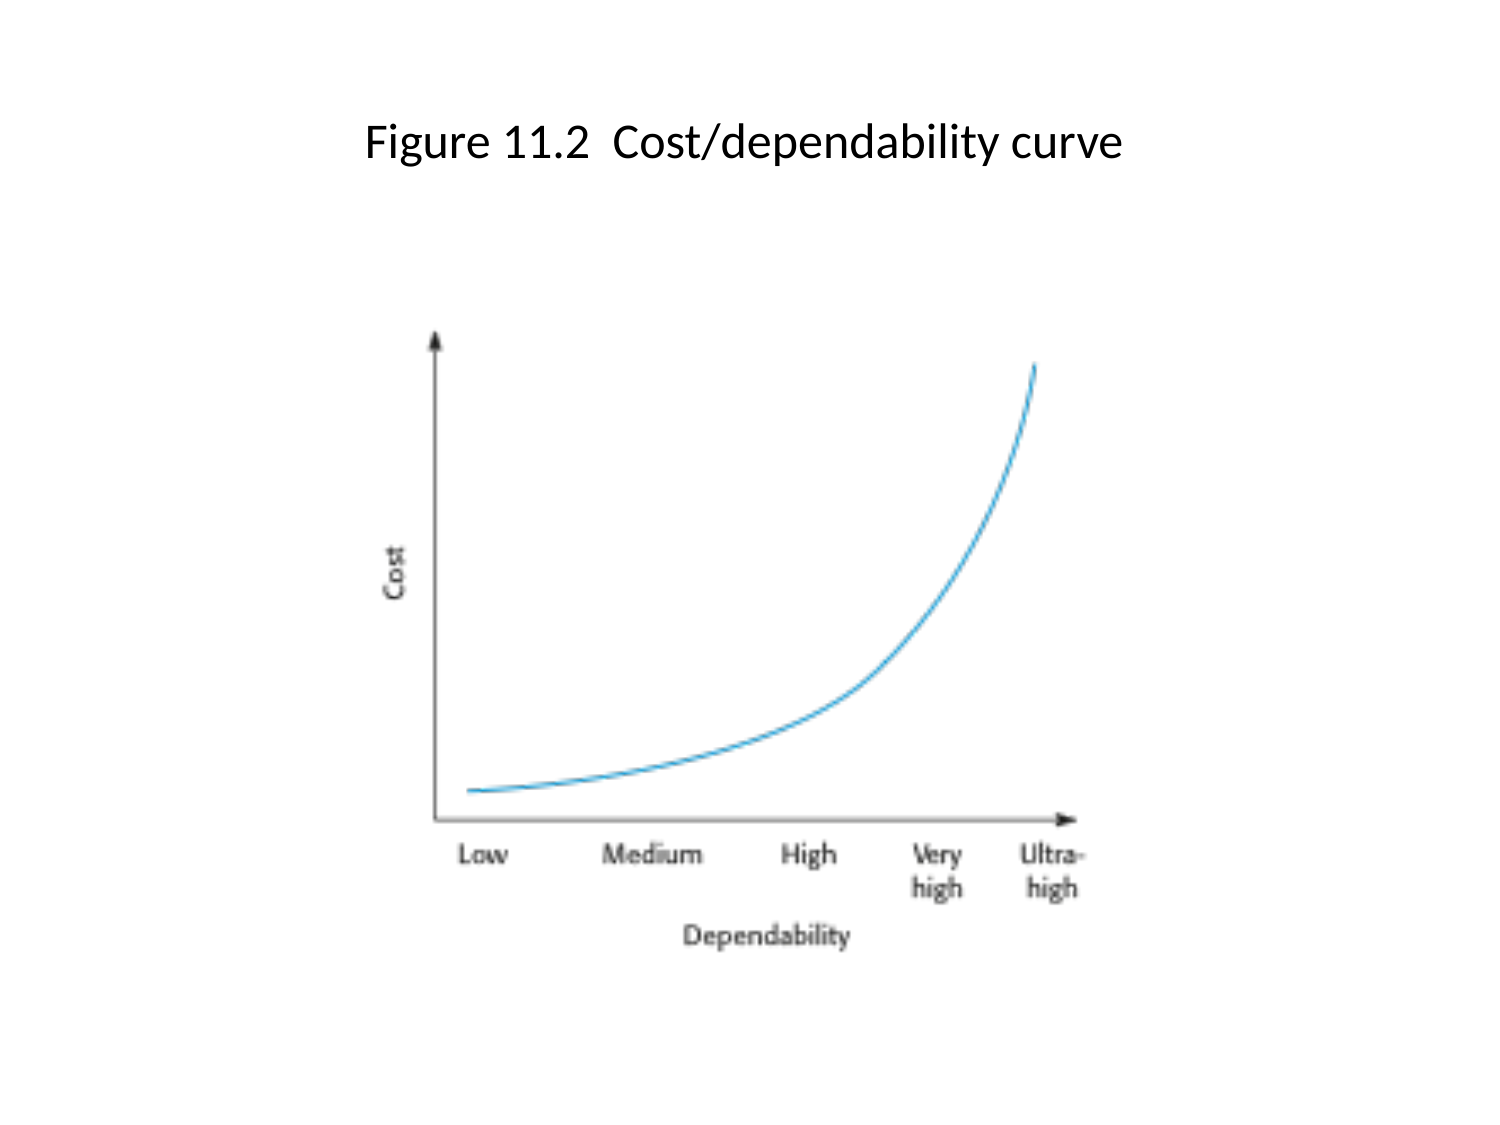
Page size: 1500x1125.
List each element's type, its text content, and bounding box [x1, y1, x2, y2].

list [174, 326, 1319, 956]
title Figure 11.2 Cost/dependability curve [75, 45, 1425, 233]
